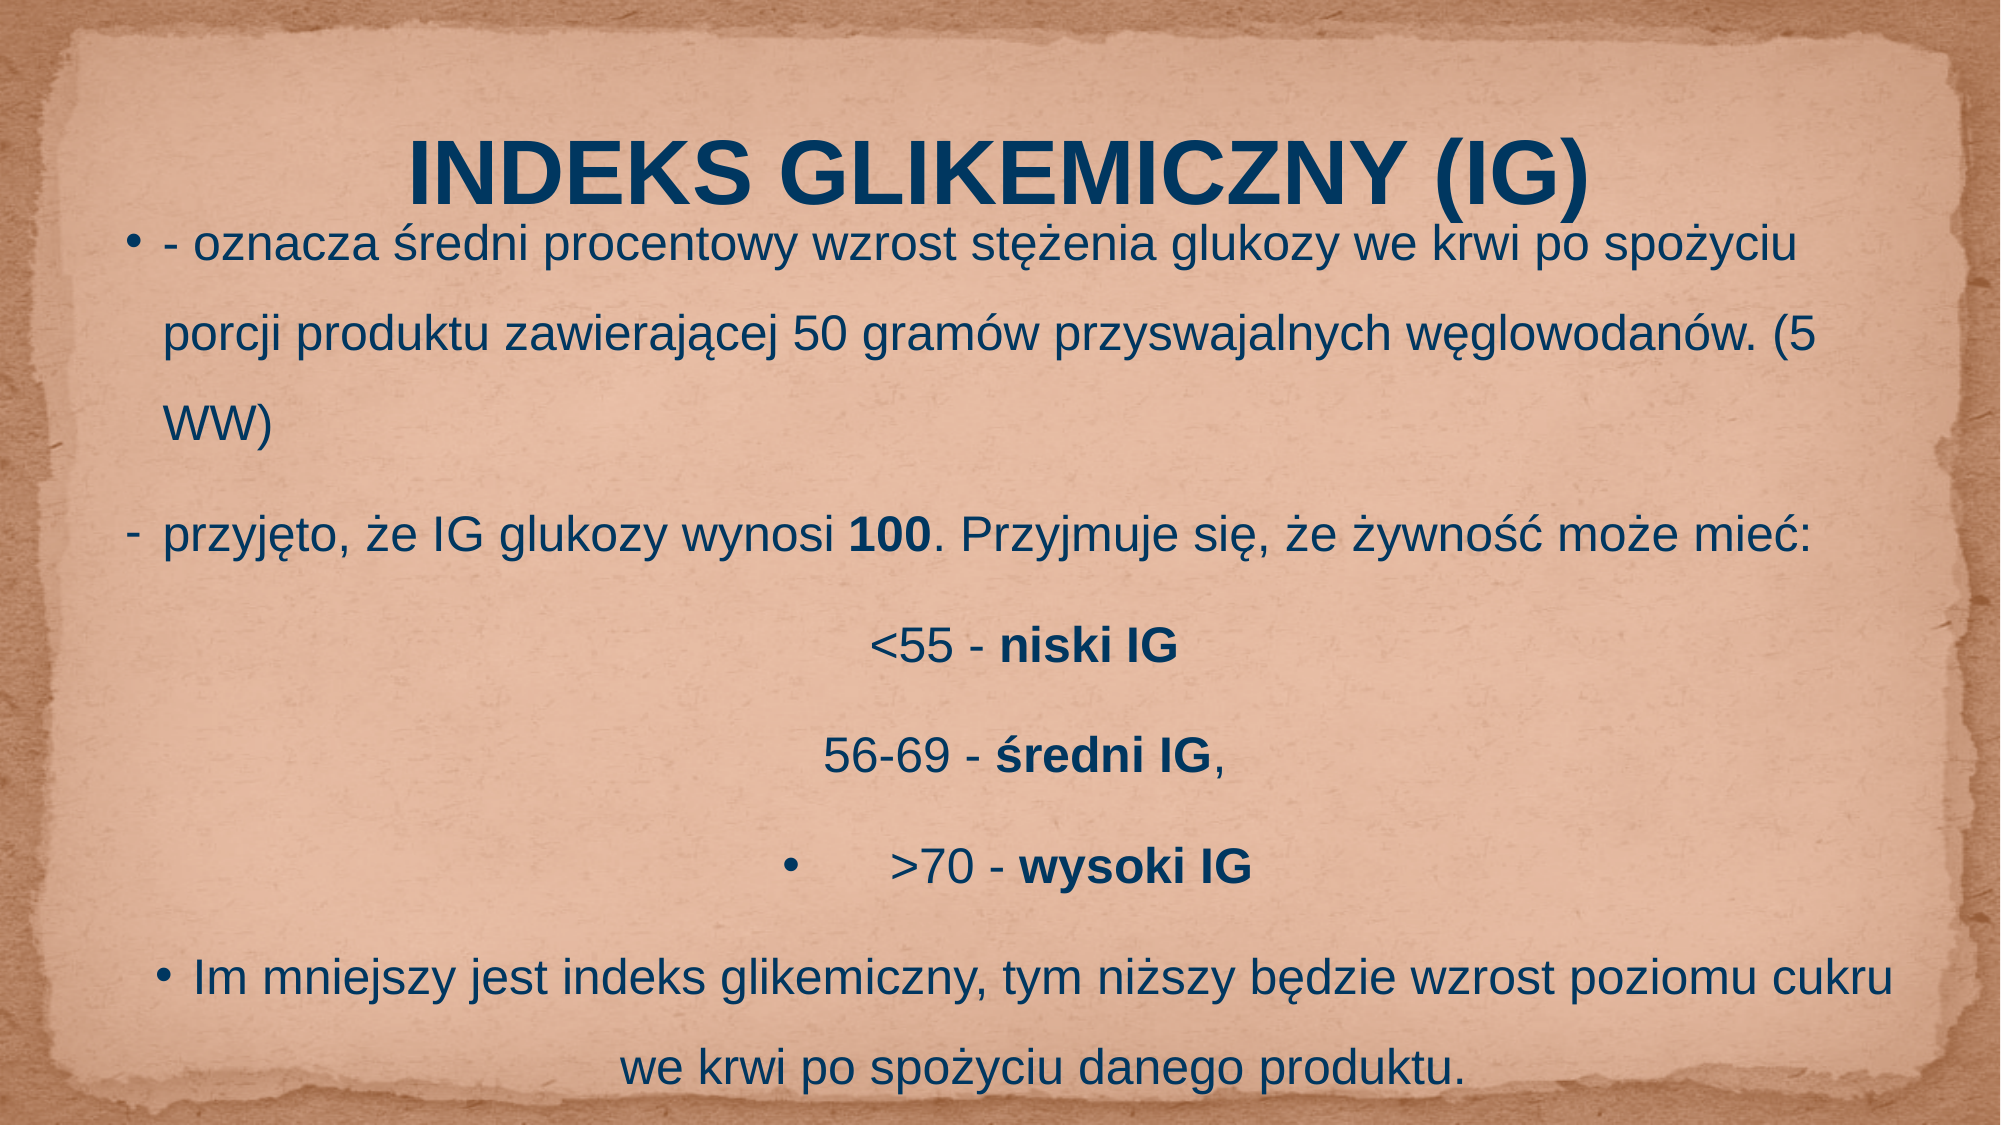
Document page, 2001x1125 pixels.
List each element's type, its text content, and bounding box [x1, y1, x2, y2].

picture [0, 0, 2001, 1125]
title INDEKS GLIKEMICZNY (IG) [99, 24, 1900, 325]
subtitle - oznacza średni procentowy wzrost stężenia glukozy we krwi po spożyciu porcji produktu zawierającej 50 gramów przyswajalnych węglowodanów. (5 WW) przyjęto, że IG glukozy wynosi 100. Przyjmuje się, że żywność może mieć: <55 - niski IG 56-69 - średni IG, >70 - wysoki IG Im mniejszy jest indeks glikemiczny, tym niższy będzie wzrost poziomu cukru we krwi po spożyciu danego produktu. [124, 203, 1925, 1072]
